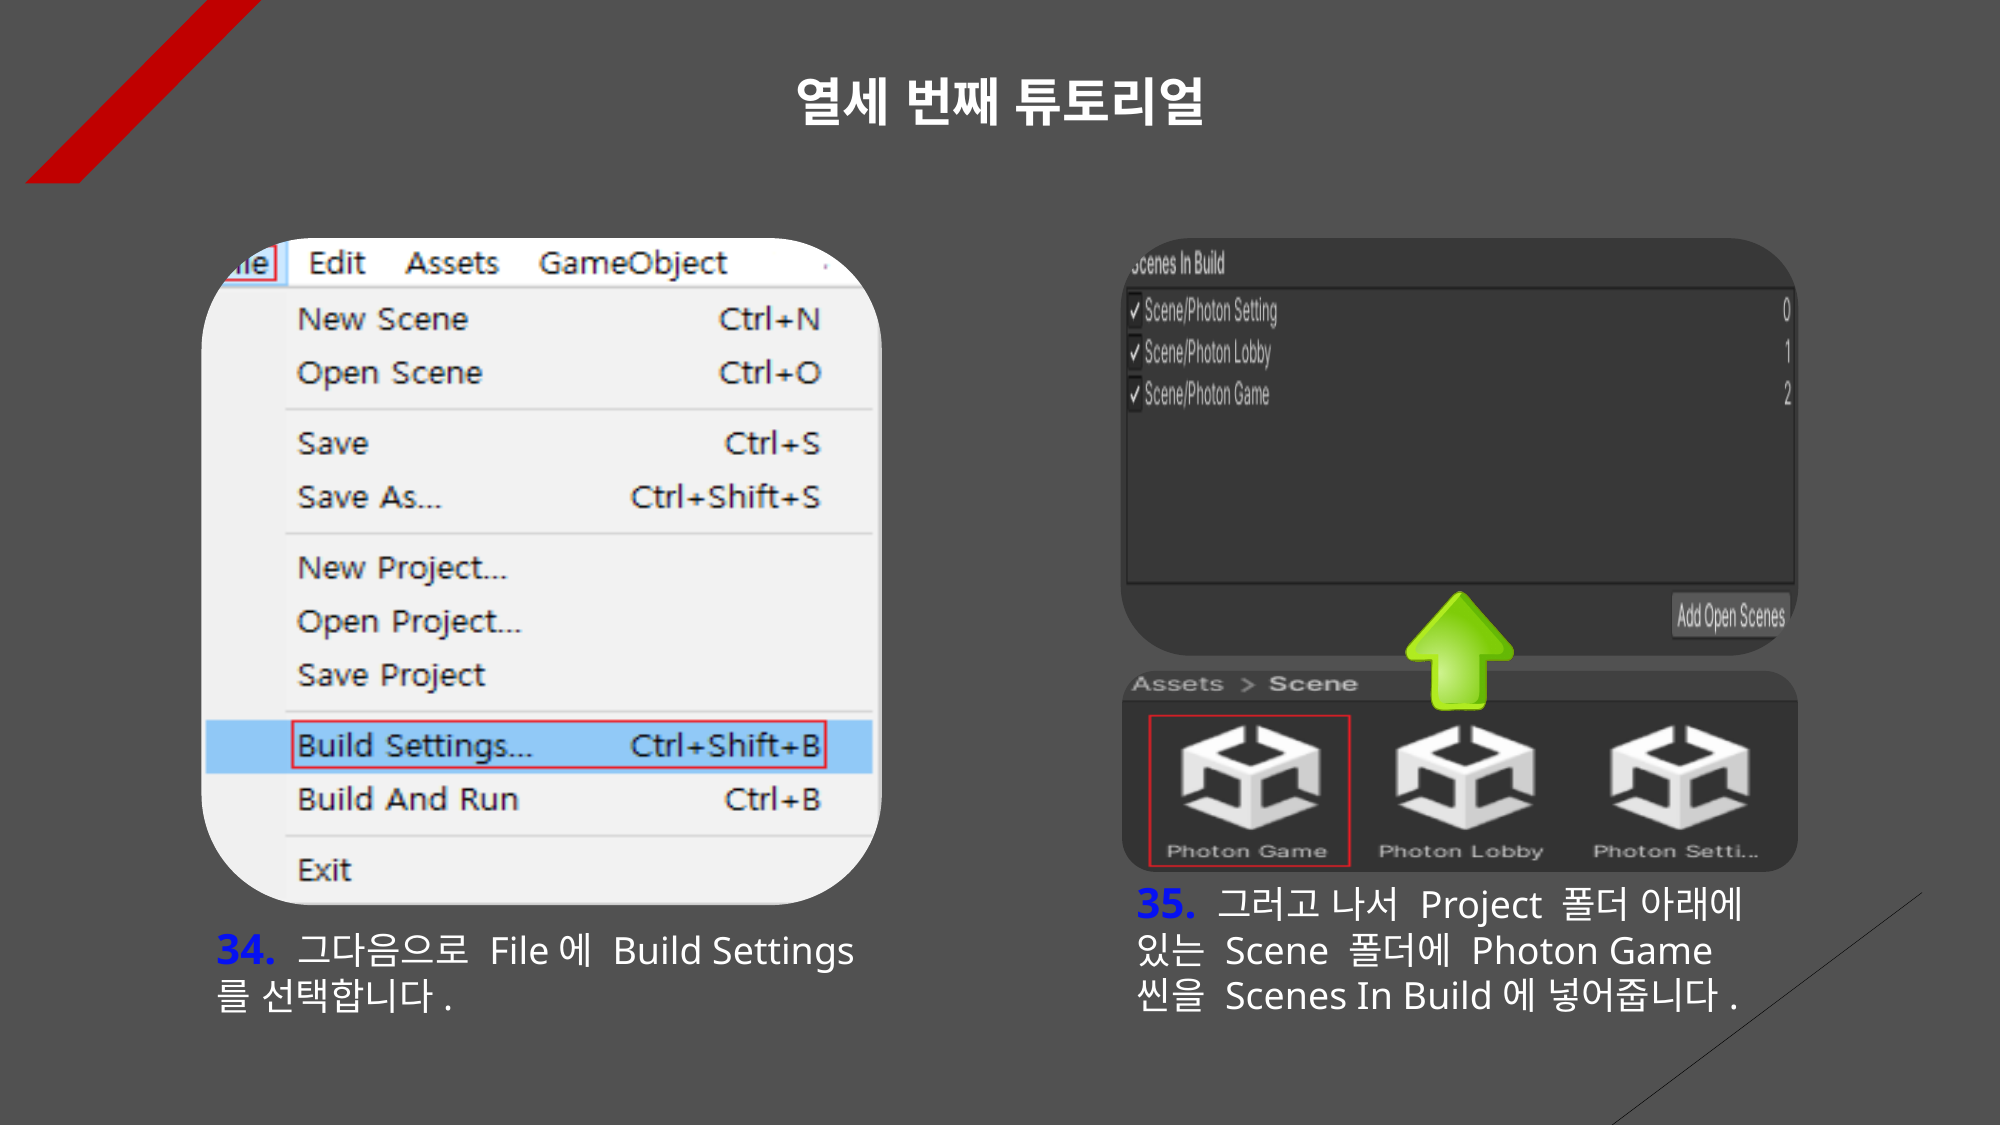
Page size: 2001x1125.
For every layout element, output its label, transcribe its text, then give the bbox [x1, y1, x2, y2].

text_box 열세 번째 튜토리얼 [711, 61, 1290, 140]
picture [201, 238, 882, 906]
text_box 34. 그다음으로 File에 Build Settings를 선택합니다. [201, 915, 882, 1026]
text_box 35. 그러고 나서 Project 폴더 아래에 있는 Scene 폴더에 Photon Game 씬을 Scenes In Build에 넣어줍니다. [1122, 872, 1798, 1025]
picture [1120, 238, 1799, 872]
